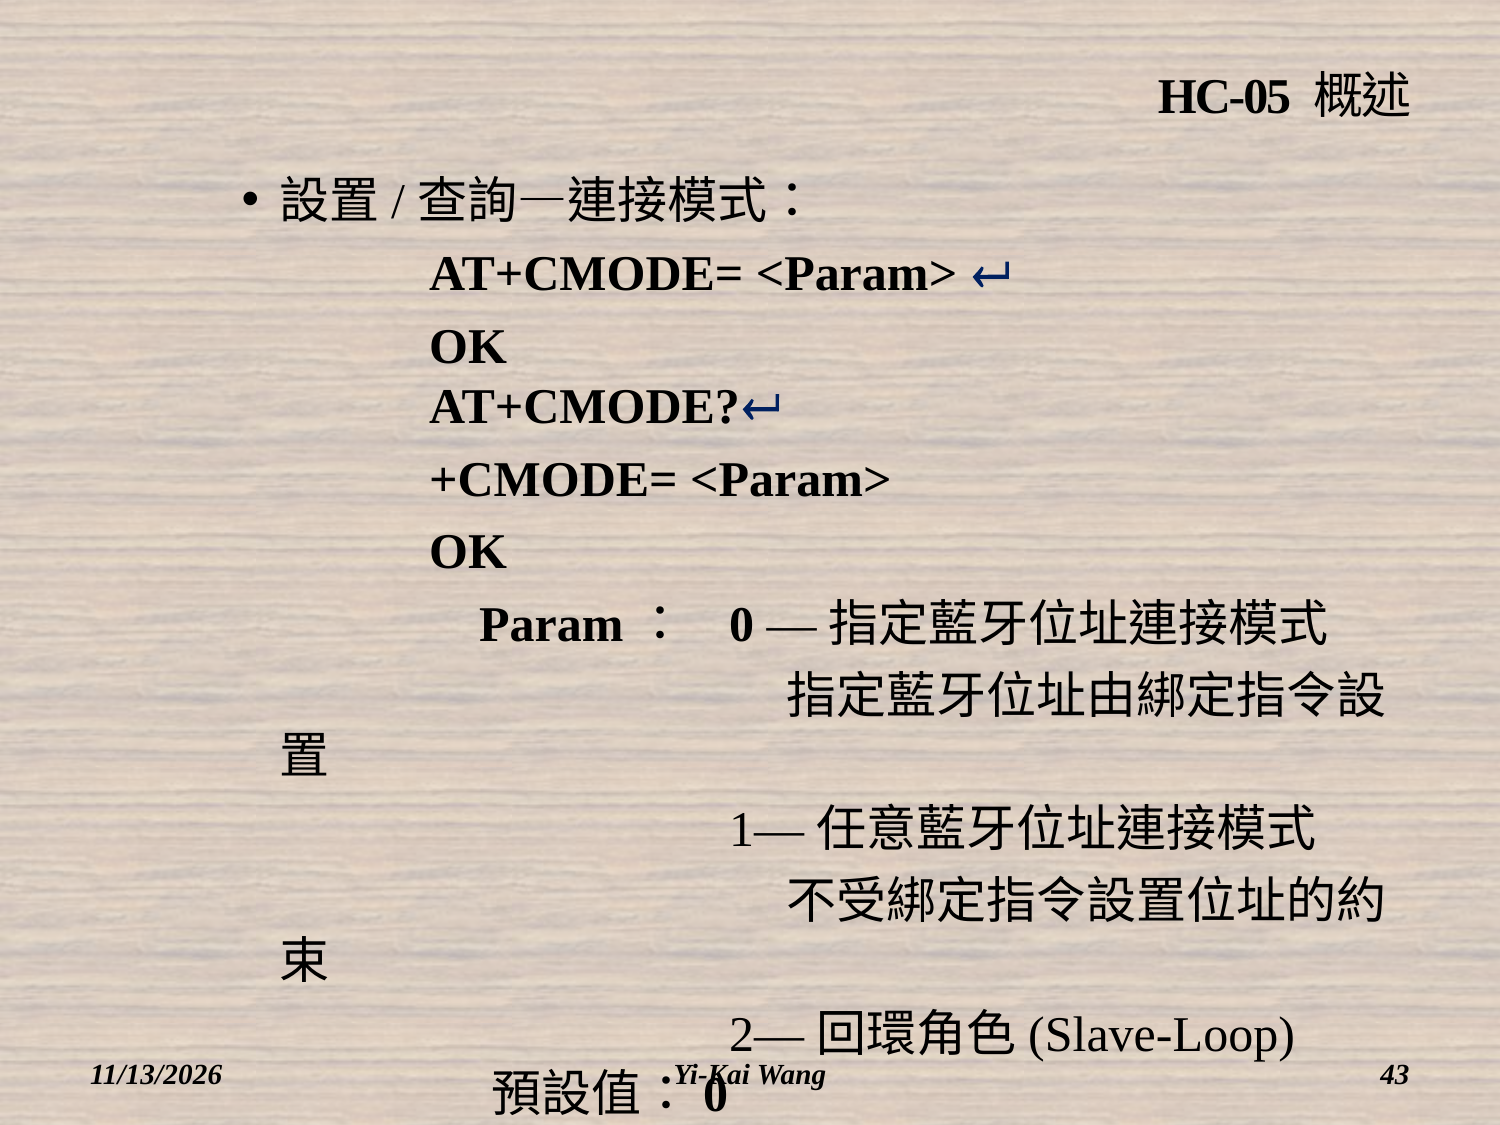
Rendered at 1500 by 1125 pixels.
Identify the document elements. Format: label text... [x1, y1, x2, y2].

list 設置/查詢—連接模式： AT+CMODE= <Param>  OK AT+CMODE? +CMODE= <Param> OK Param： 0 —指定藍牙位址連接模式 指定藍牙位址由綁定指令設置 1—任意藍牙位址連接模式 不受綁定指令設置位址的約束 2—回環角色(Slave-Loop) 預設值：0 [76, 160, 1427, 1024]
slide_number 43 [1074, 1042, 1425, 1103]
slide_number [75, 1042, 425, 1103]
footer Yi-Kai Wang [512, 1042, 988, 1103]
title HC-05 概述 [76, 0, 1427, 160]
